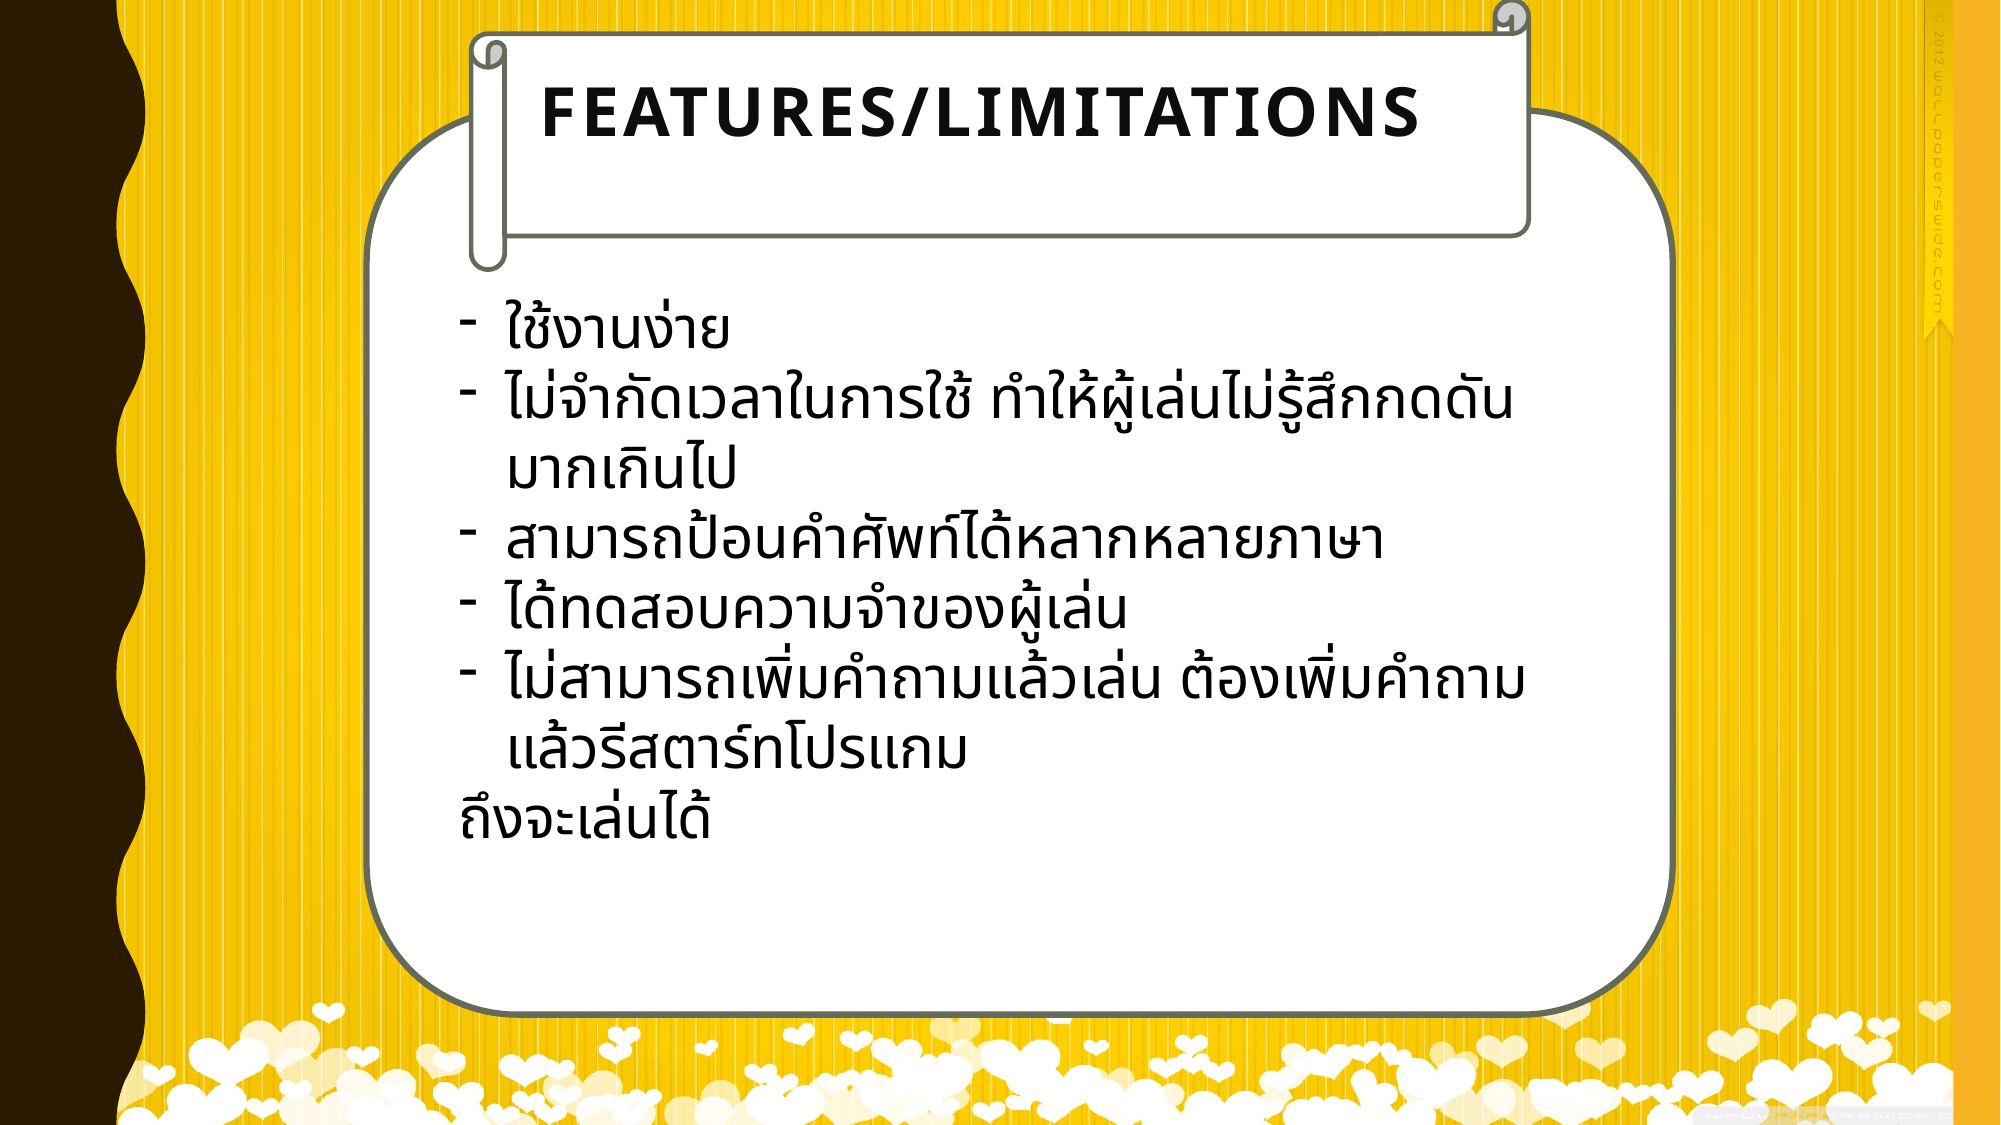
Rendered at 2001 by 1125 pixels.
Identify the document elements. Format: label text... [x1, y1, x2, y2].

text_box ใช้งานง่าย ไม่จำกัดเวลาในการใช้ ทำให้ผู้เล่นไม่รู้สึกกดดันมากเกินไป สามารถป้อนคำศัพท์ได้หลากหลายภาษา ได้ทดสอบความจำของผู้เล่น ไม่สามารถเพิ่มคำถามแล้วเล่น ต้องเพิ่มคำถามแล้วรีสตาร์ทโปรแกม ถึงจะเล่นได้ [443, 283, 1596, 858]
text_box [470, 0, 1530, 271]
picture [117, 0, 1953, 1125]
text_box [365, 109, 1674, 1016]
title Features/Limitations [524, 70, 1529, 241]
